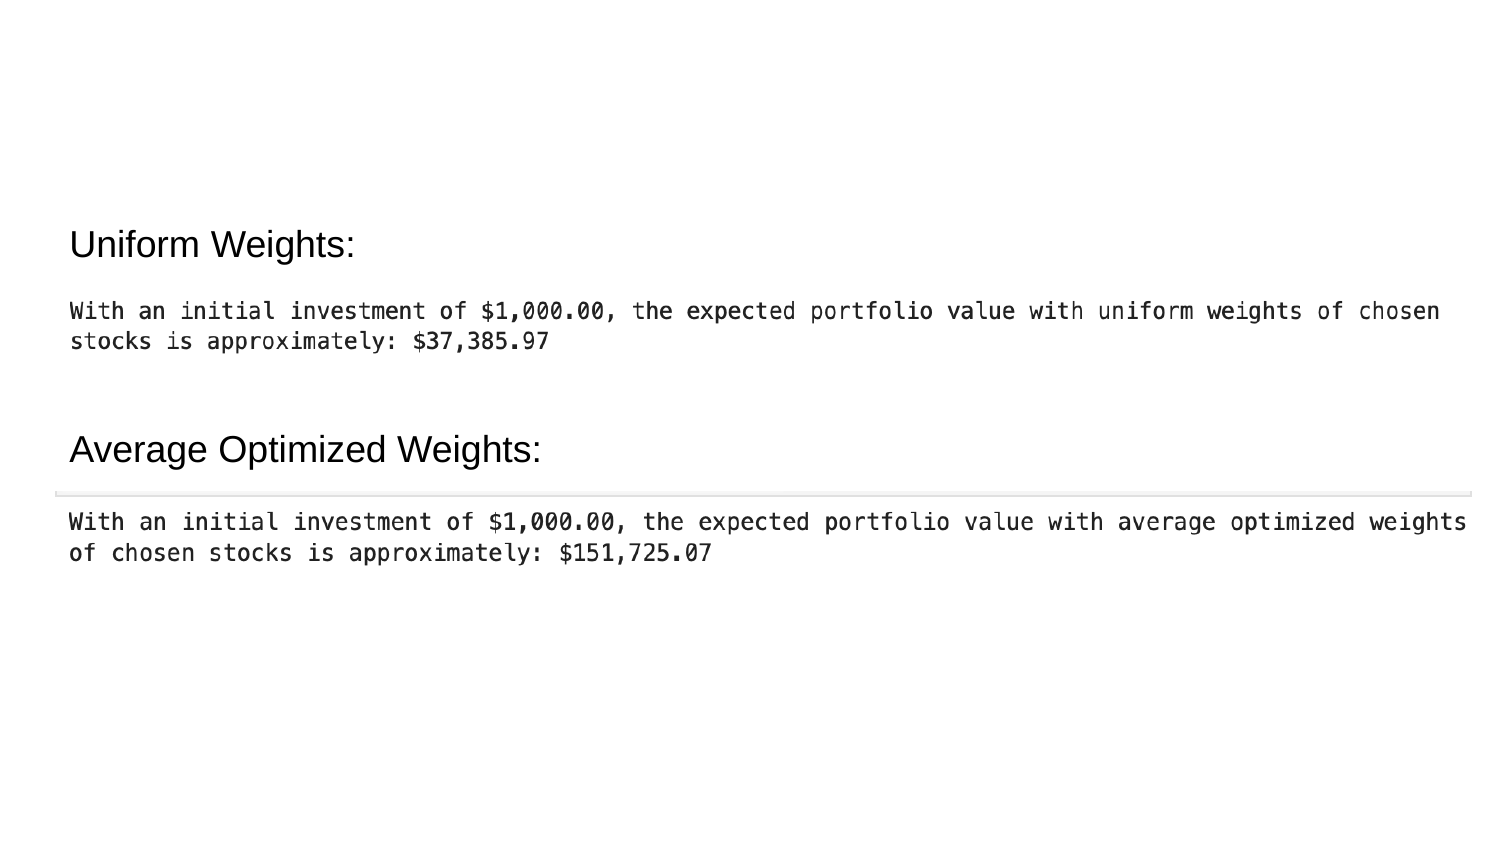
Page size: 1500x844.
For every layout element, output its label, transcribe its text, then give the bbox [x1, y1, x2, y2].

text_box Average Optimized Weights: [54, 409, 860, 485]
picture [50, 491, 1477, 587]
text_box Uniform Weights: [54, 204, 860, 280]
picture [54, 290, 1446, 368]
